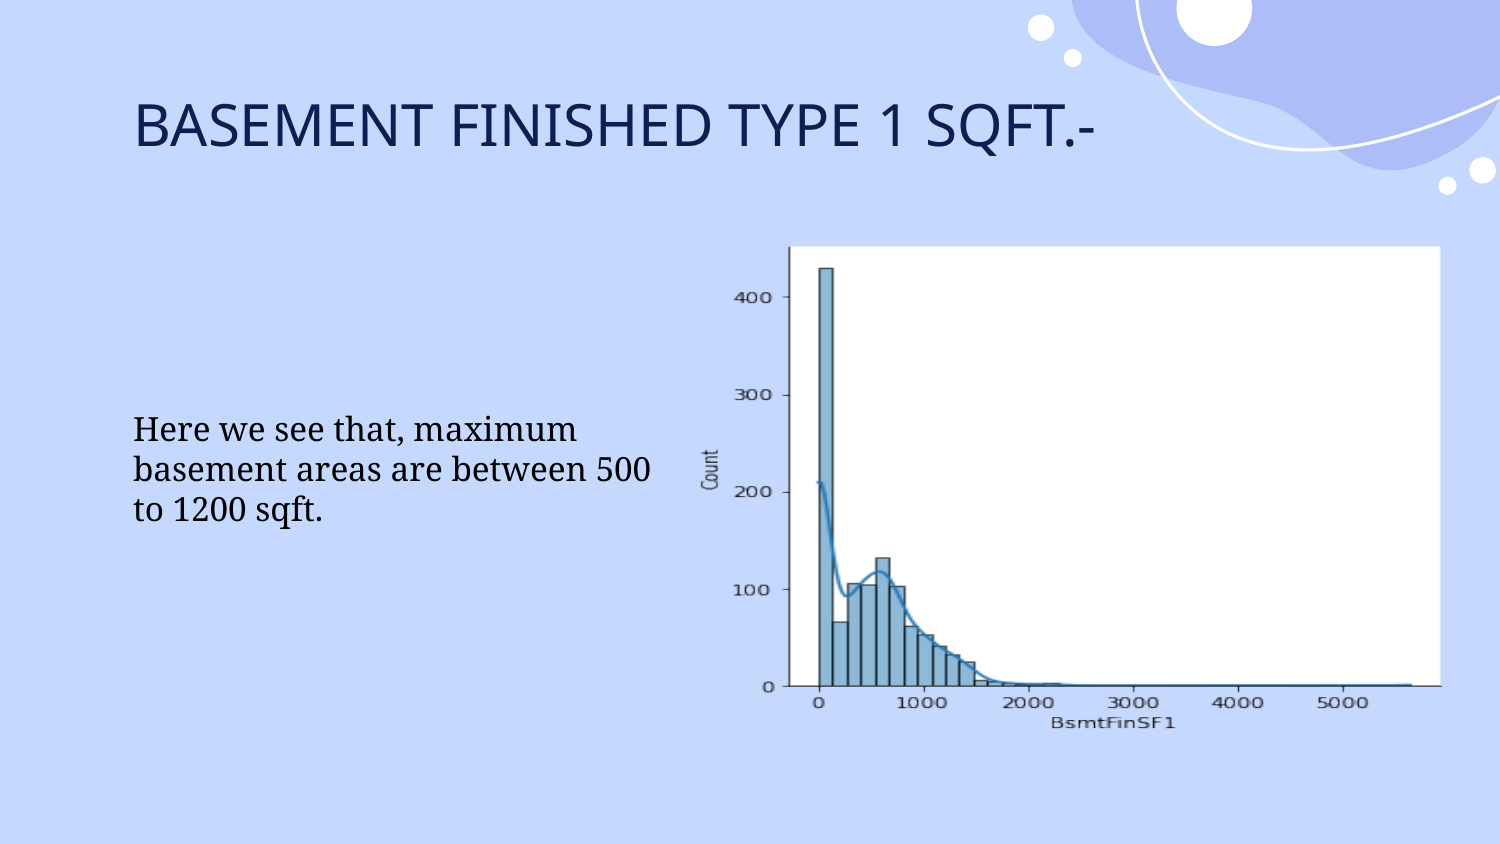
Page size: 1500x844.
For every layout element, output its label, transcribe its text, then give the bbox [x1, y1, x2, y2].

title BASEMENT FINISHED TYPE 1 SQFT.- [118, 72, 1382, 167]
list Here we see that, maximum basement areas are between 500 to 1200 sqft. [118, 223, 687, 706]
picture [686, 238, 1455, 740]
